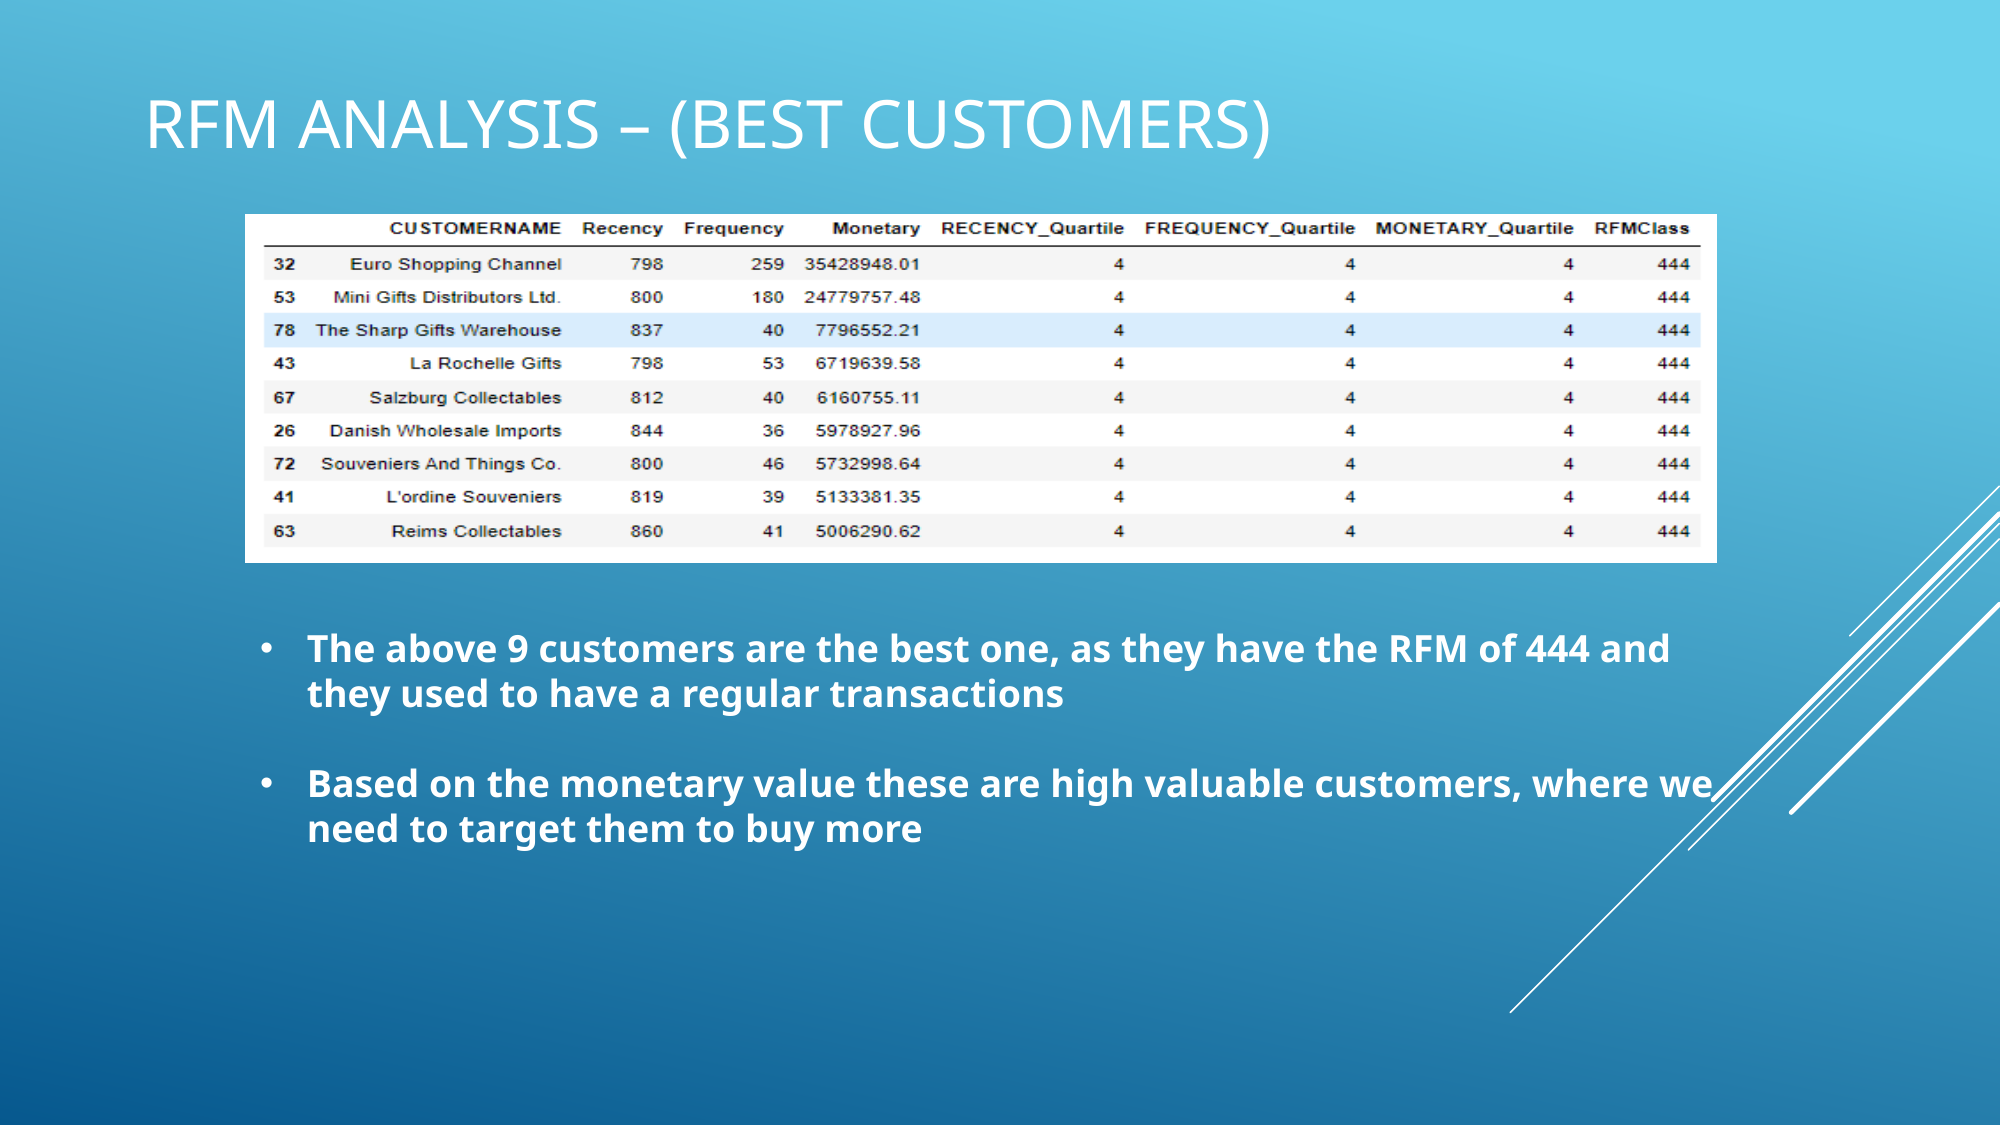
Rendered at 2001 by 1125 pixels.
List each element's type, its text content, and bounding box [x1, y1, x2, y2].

title RFM ANALYSIS – (BEST CUSTOMERS) [129, 73, 1850, 170]
text_box The above 9 customers are the best one, as they have the RFM of 444 and they used to have a regular transactions Based on the monetary value these are high valuable customers, where we need to target them to buy more [245, 617, 1756, 858]
picture [244, 214, 1717, 563]
